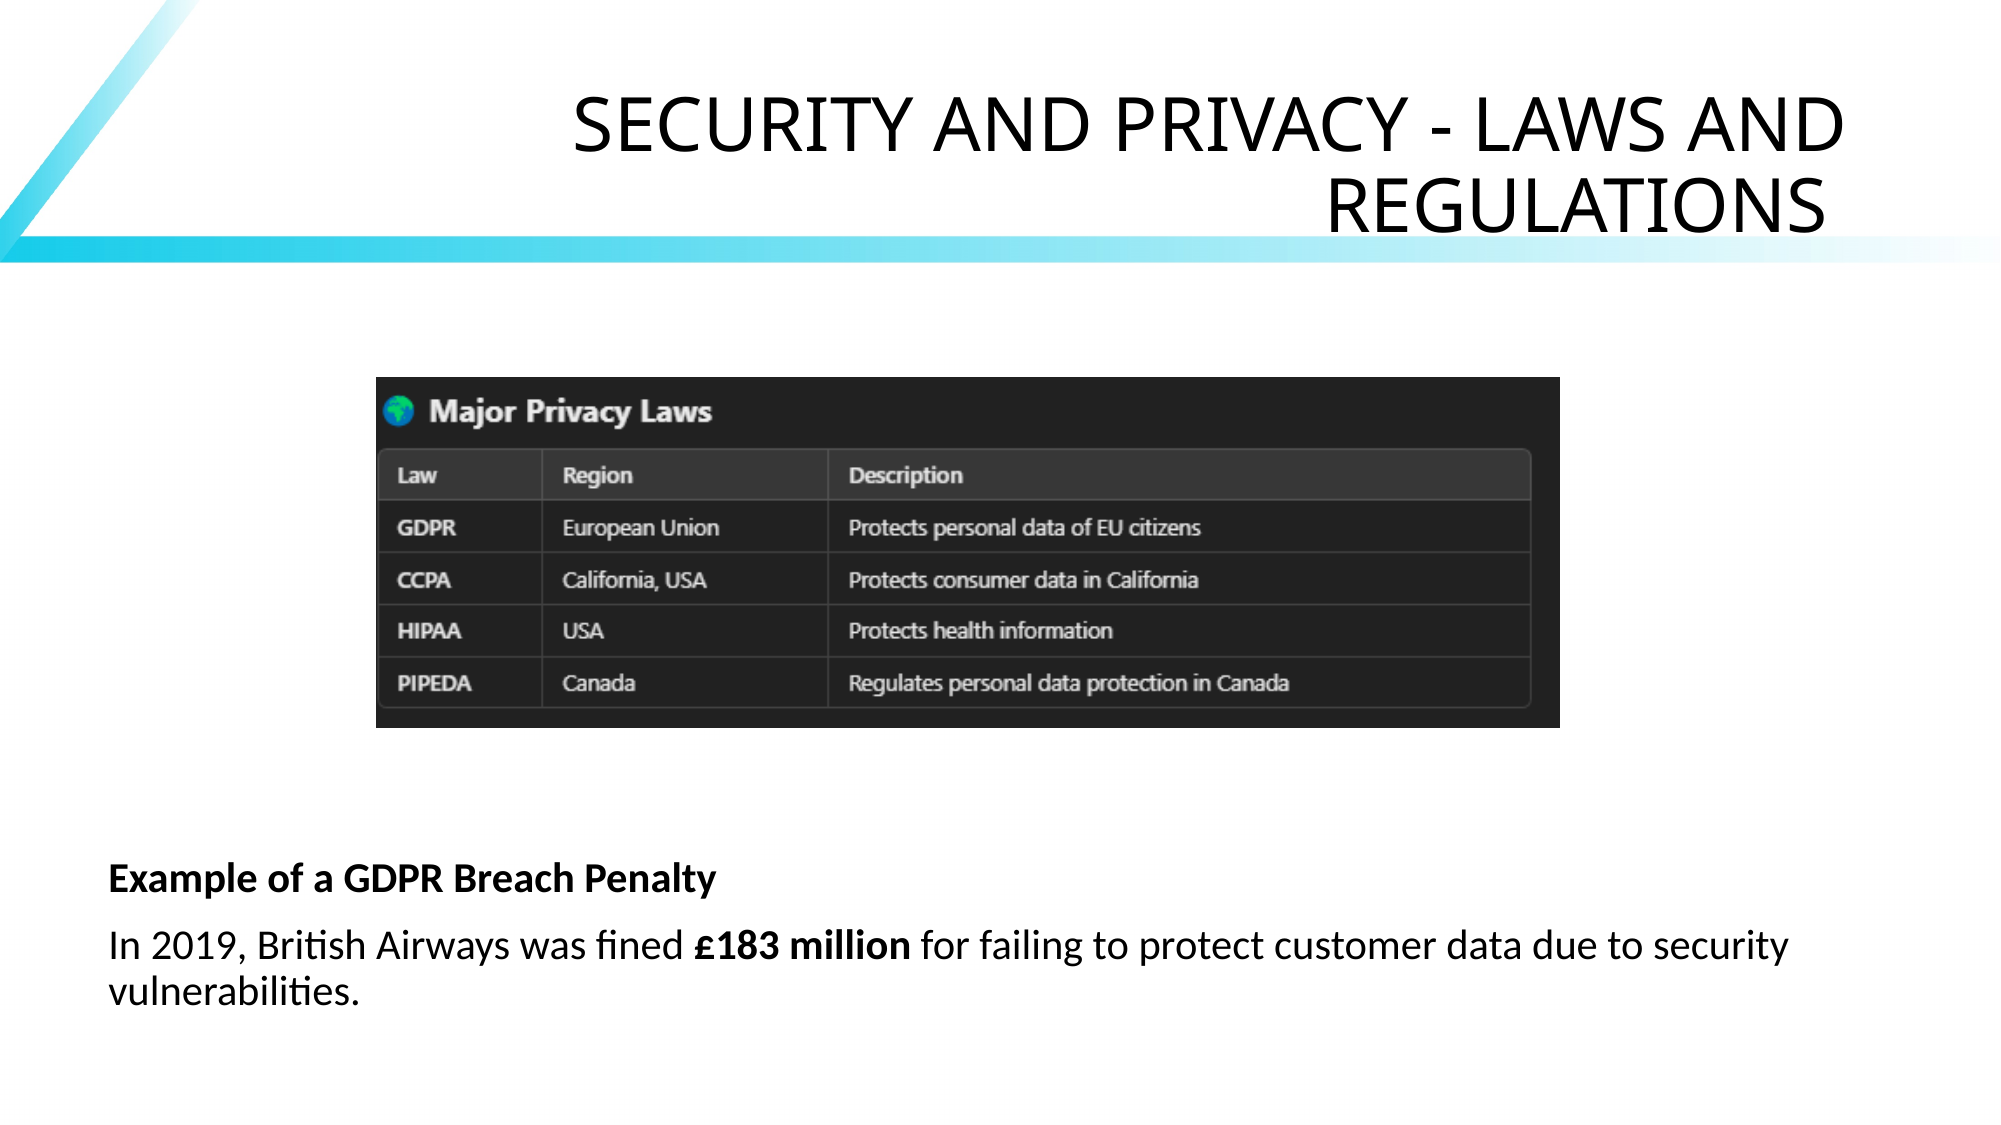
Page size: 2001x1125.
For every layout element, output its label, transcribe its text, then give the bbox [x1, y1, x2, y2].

picture [0, 0, 2000, 1125]
text_box Example of a GDPR Breach Penalty In 2019, British Airways was fined £183 million for failing to protect customer data due to security vulnerabilities. [91, 848, 1909, 1023]
title SECURITY AND PRIVACY - LAWS AND REGULATIONS [137, 58, 1863, 277]
